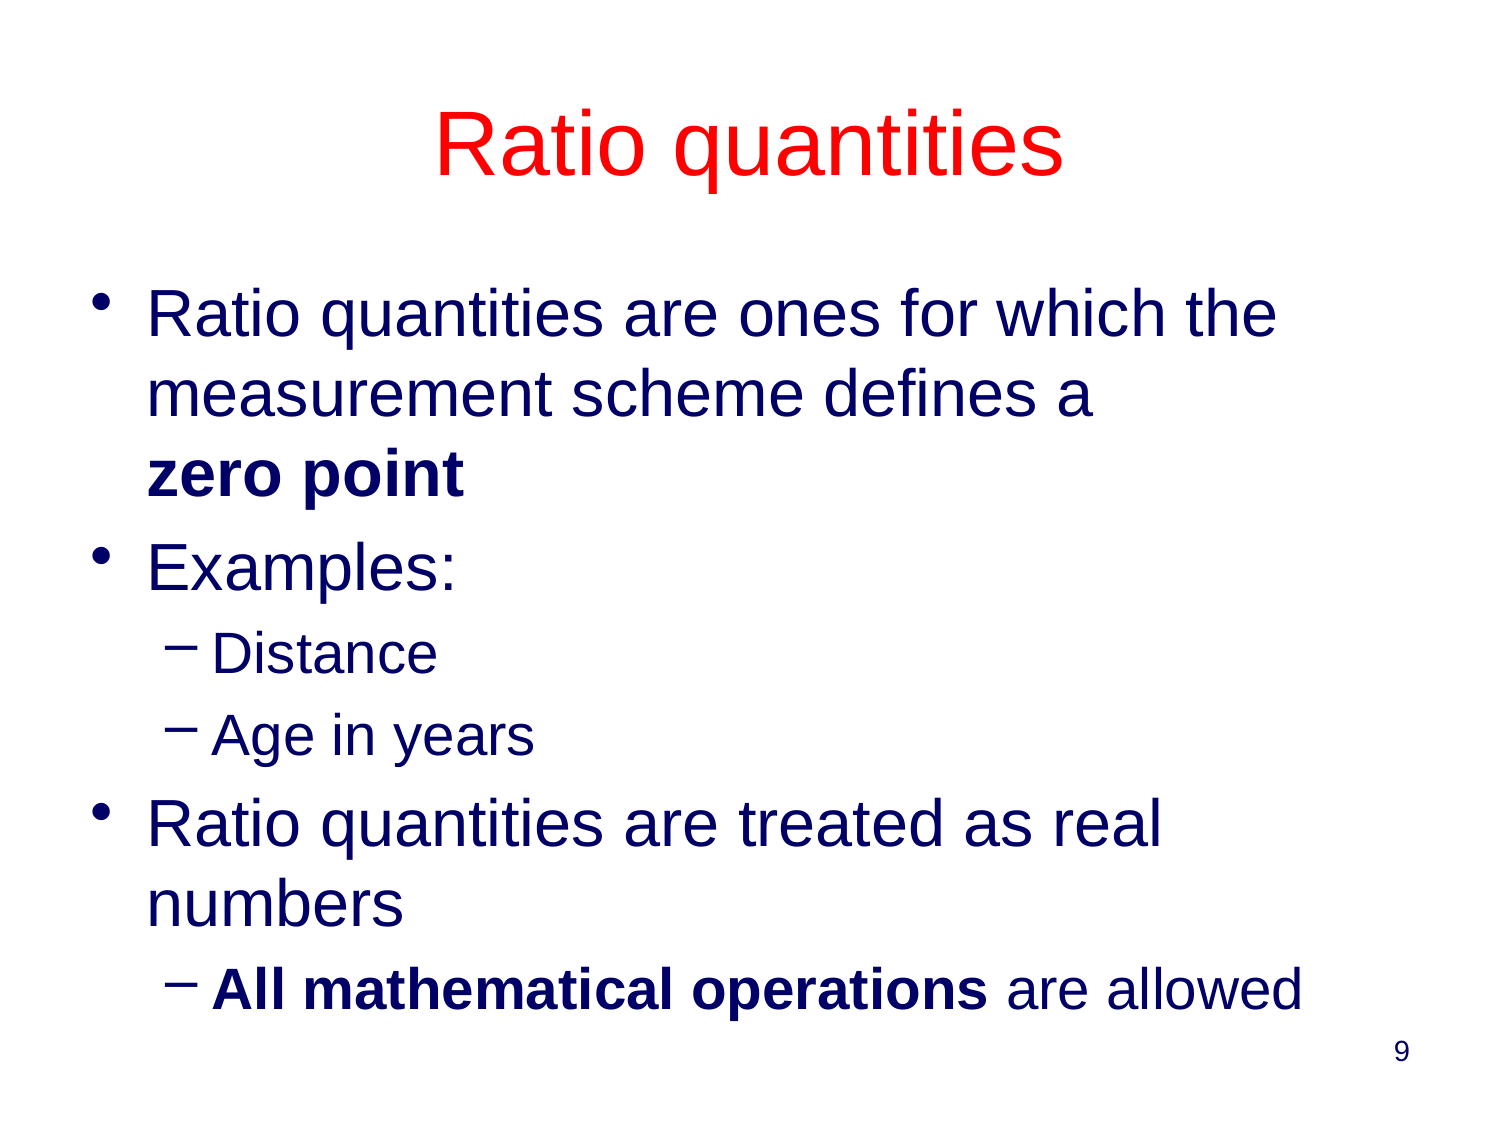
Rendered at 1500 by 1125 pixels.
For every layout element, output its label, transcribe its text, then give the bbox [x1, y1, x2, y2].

list Ratio quantities are ones for which the measurement scheme defines a zero point Examples: Distance Age in years Ratio quantities are treated as real numbers All mathematical operations are allowed [75, 262, 1425, 1005]
title Ratio quantities [75, 45, 1425, 233]
slide_number 9 [1074, 1024, 1425, 1103]
